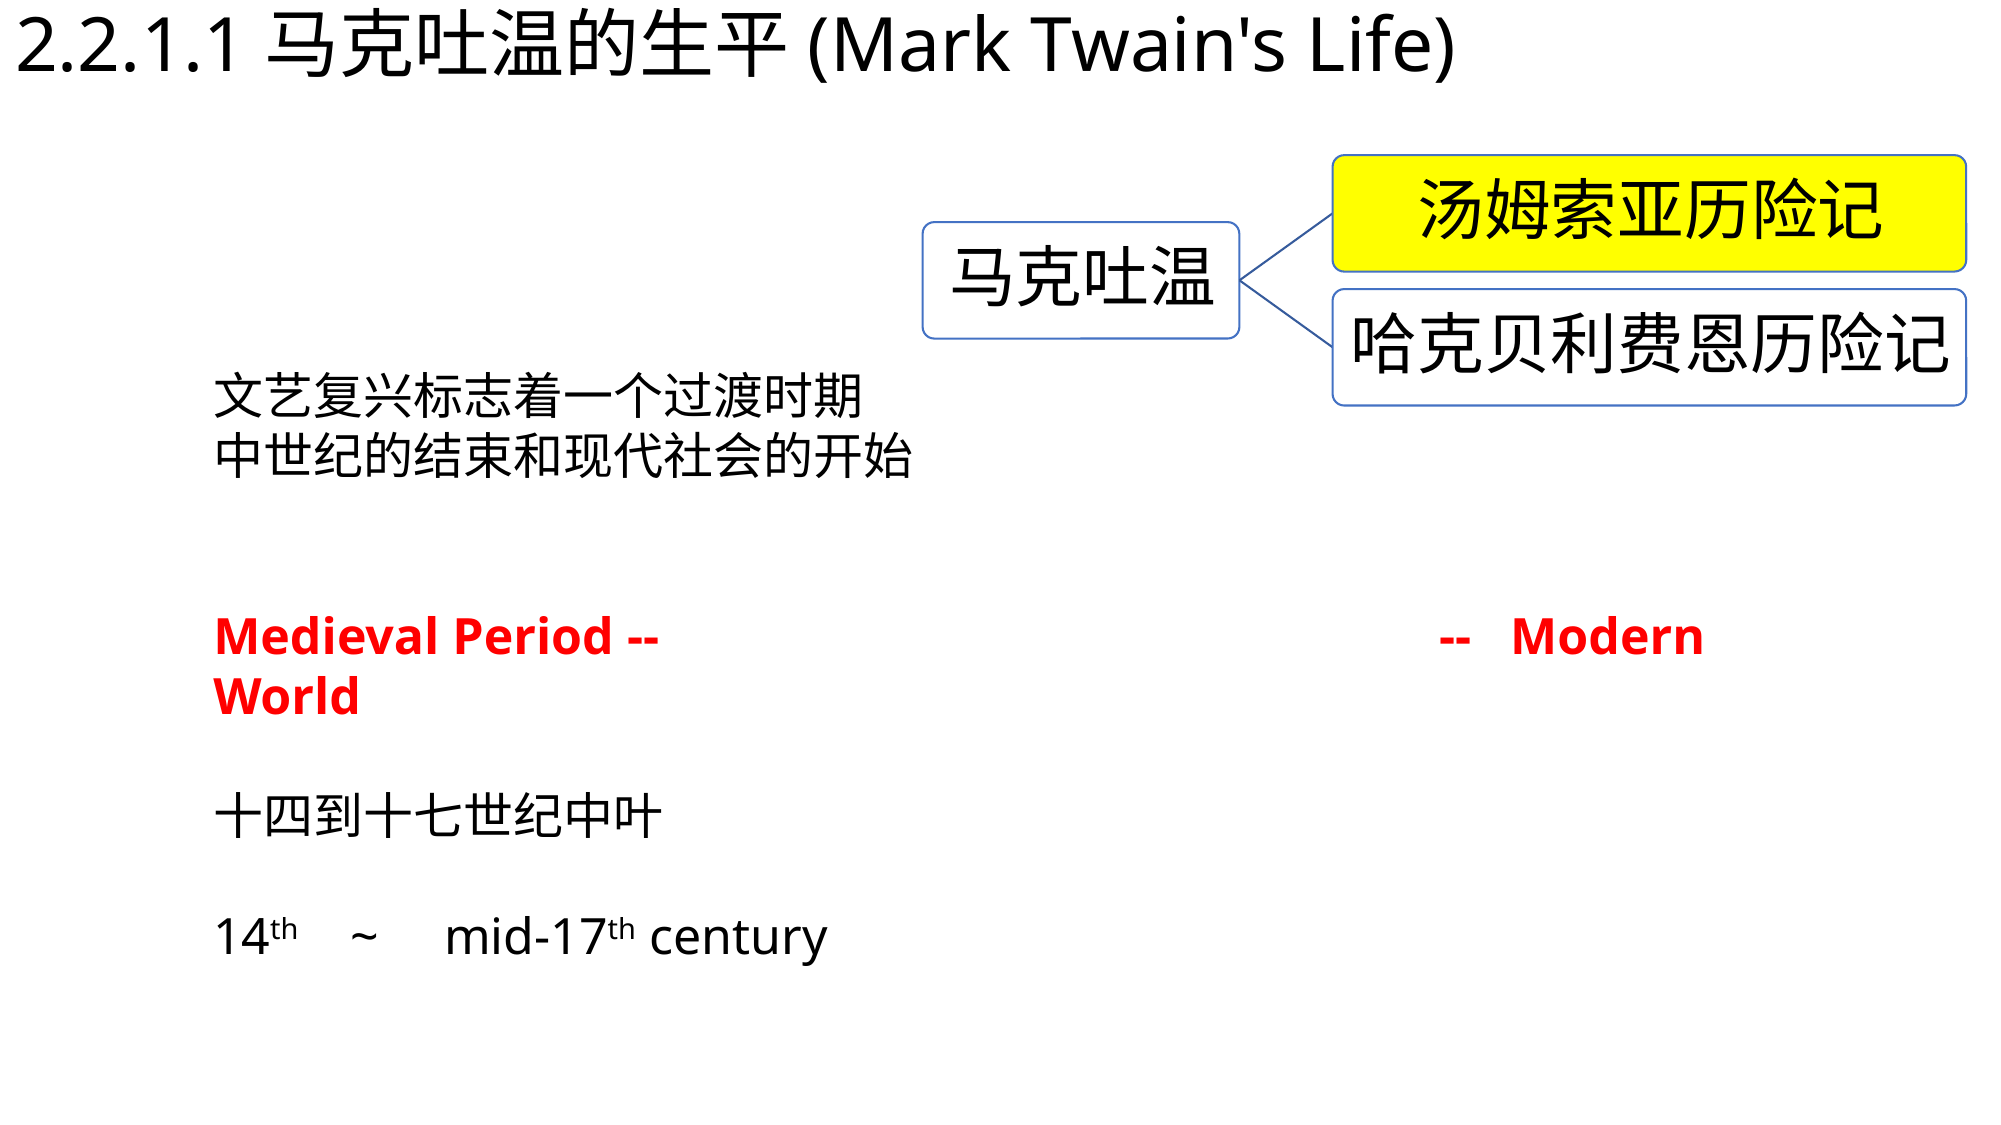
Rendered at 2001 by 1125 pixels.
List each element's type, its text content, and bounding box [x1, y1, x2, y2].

title 2.2.1.1马克吐温的生平(Mark Twain's Life) [0, 0, 1927, 96]
text_box 文艺复兴标志着一个过渡时期 中世纪的结束和现代社会的开始 Medieval Period -- -- Modern World 十四到十七世纪中叶 14th ~ mid-17th century [198, 356, 1737, 1092]
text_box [921, 147, 1968, 414]
